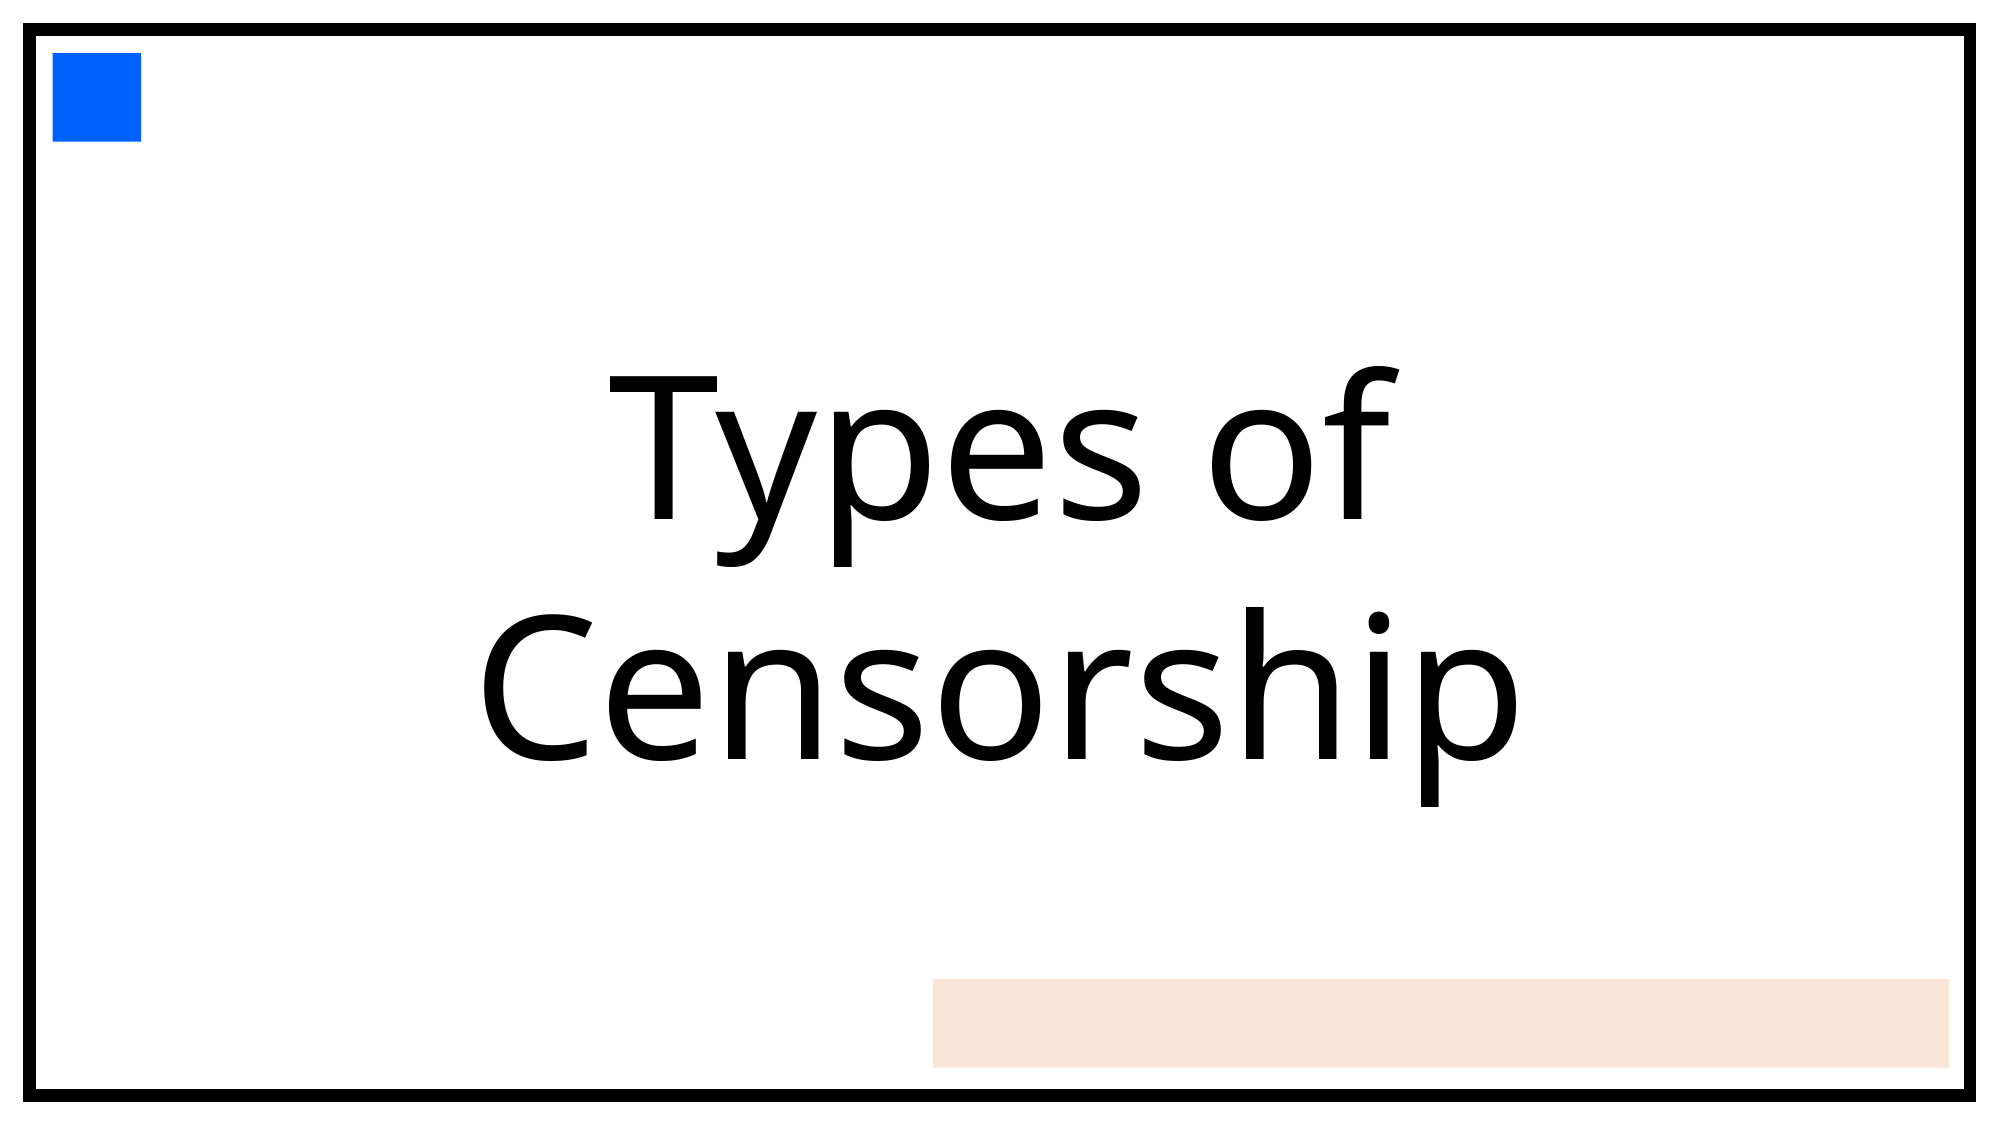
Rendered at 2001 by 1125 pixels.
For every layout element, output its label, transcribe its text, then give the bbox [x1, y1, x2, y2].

text_box Types of Censorship [331, 312, 1669, 808]
text_box [932, 978, 1950, 1069]
text_box [52, 52, 142, 143]
text_box [29, 28, 1971, 1096]
